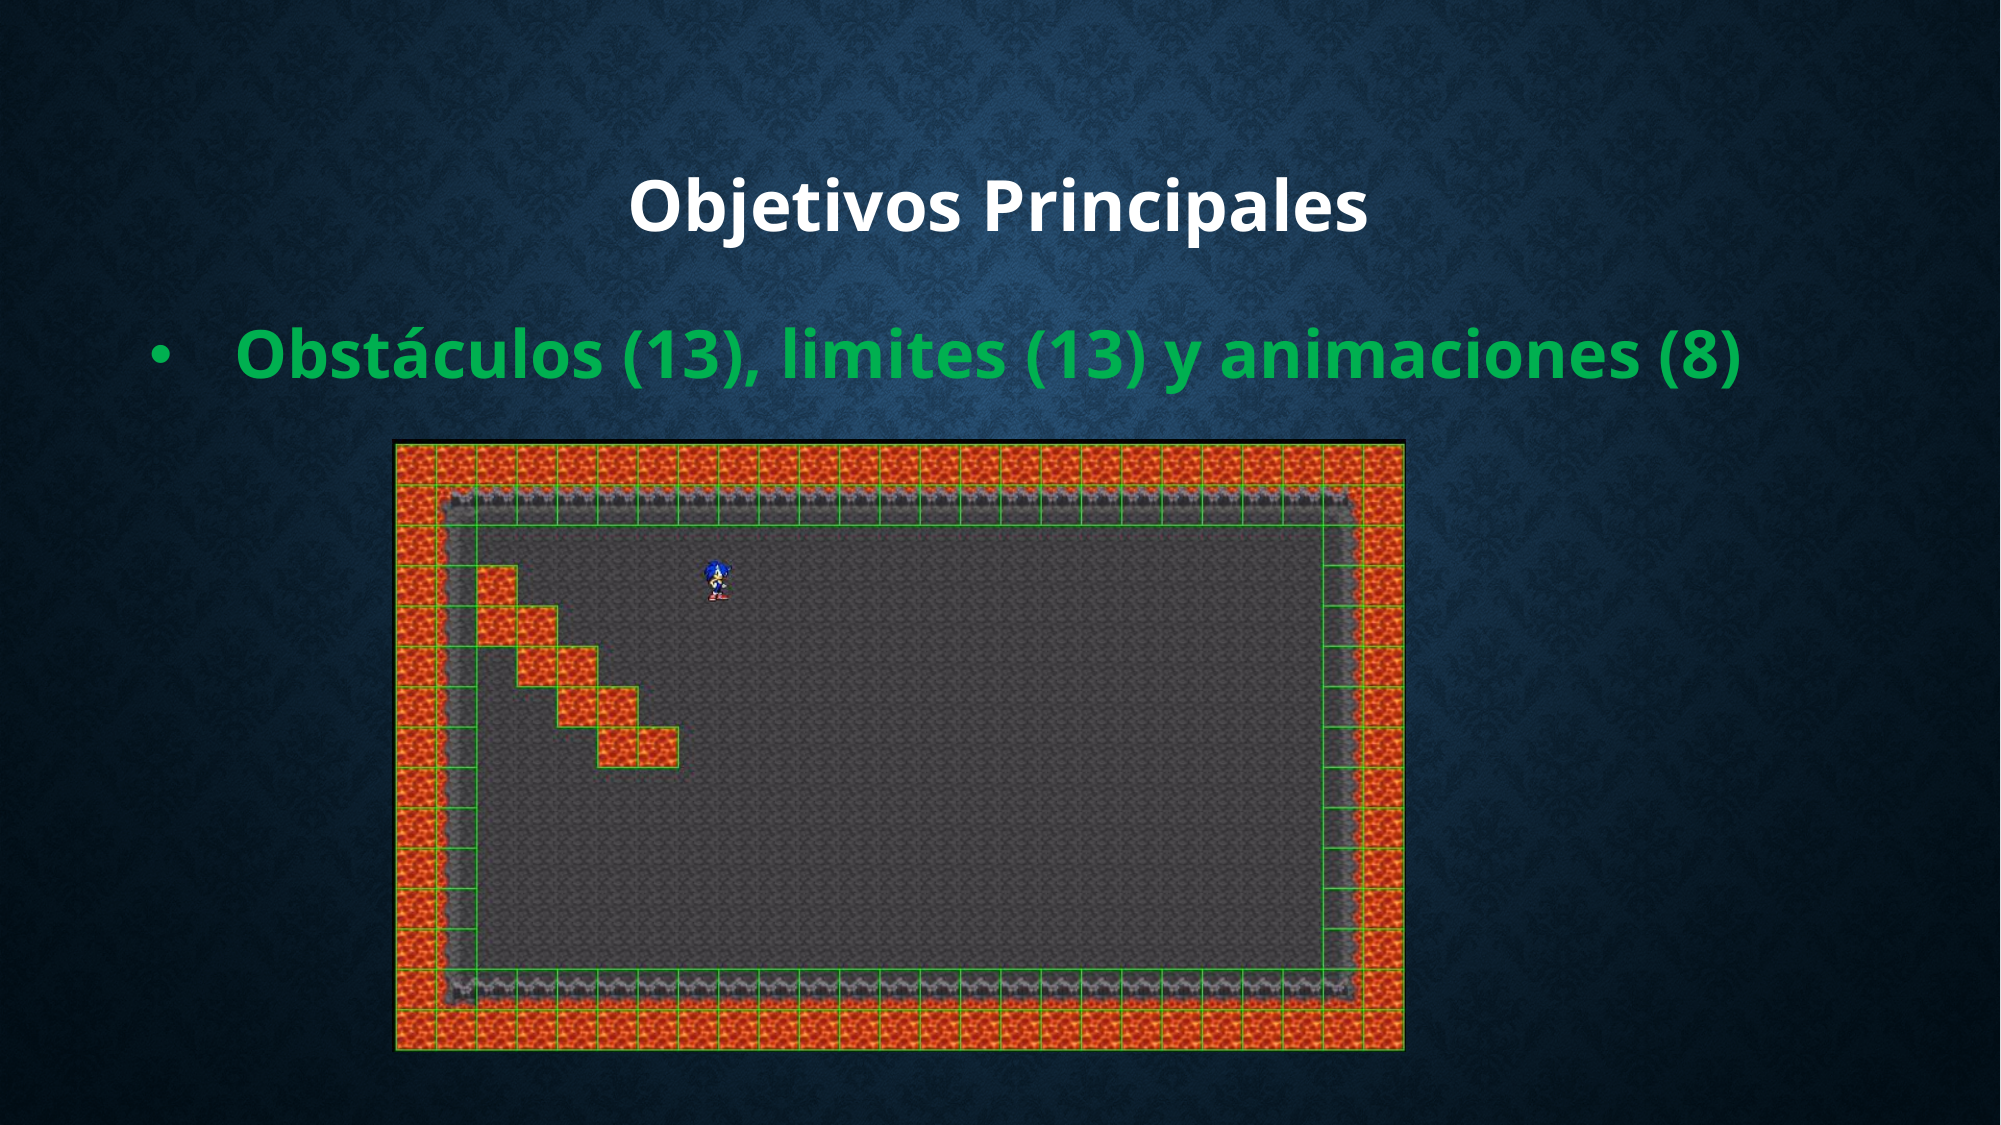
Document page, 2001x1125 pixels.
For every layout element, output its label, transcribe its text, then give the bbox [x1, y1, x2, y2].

list Obstáculos (13), limites (13) y animaciones (8) [149, 320, 1859, 479]
title Objetivos Principales [149, 99, 1849, 318]
picture [0, 0, 2001, 1125]
